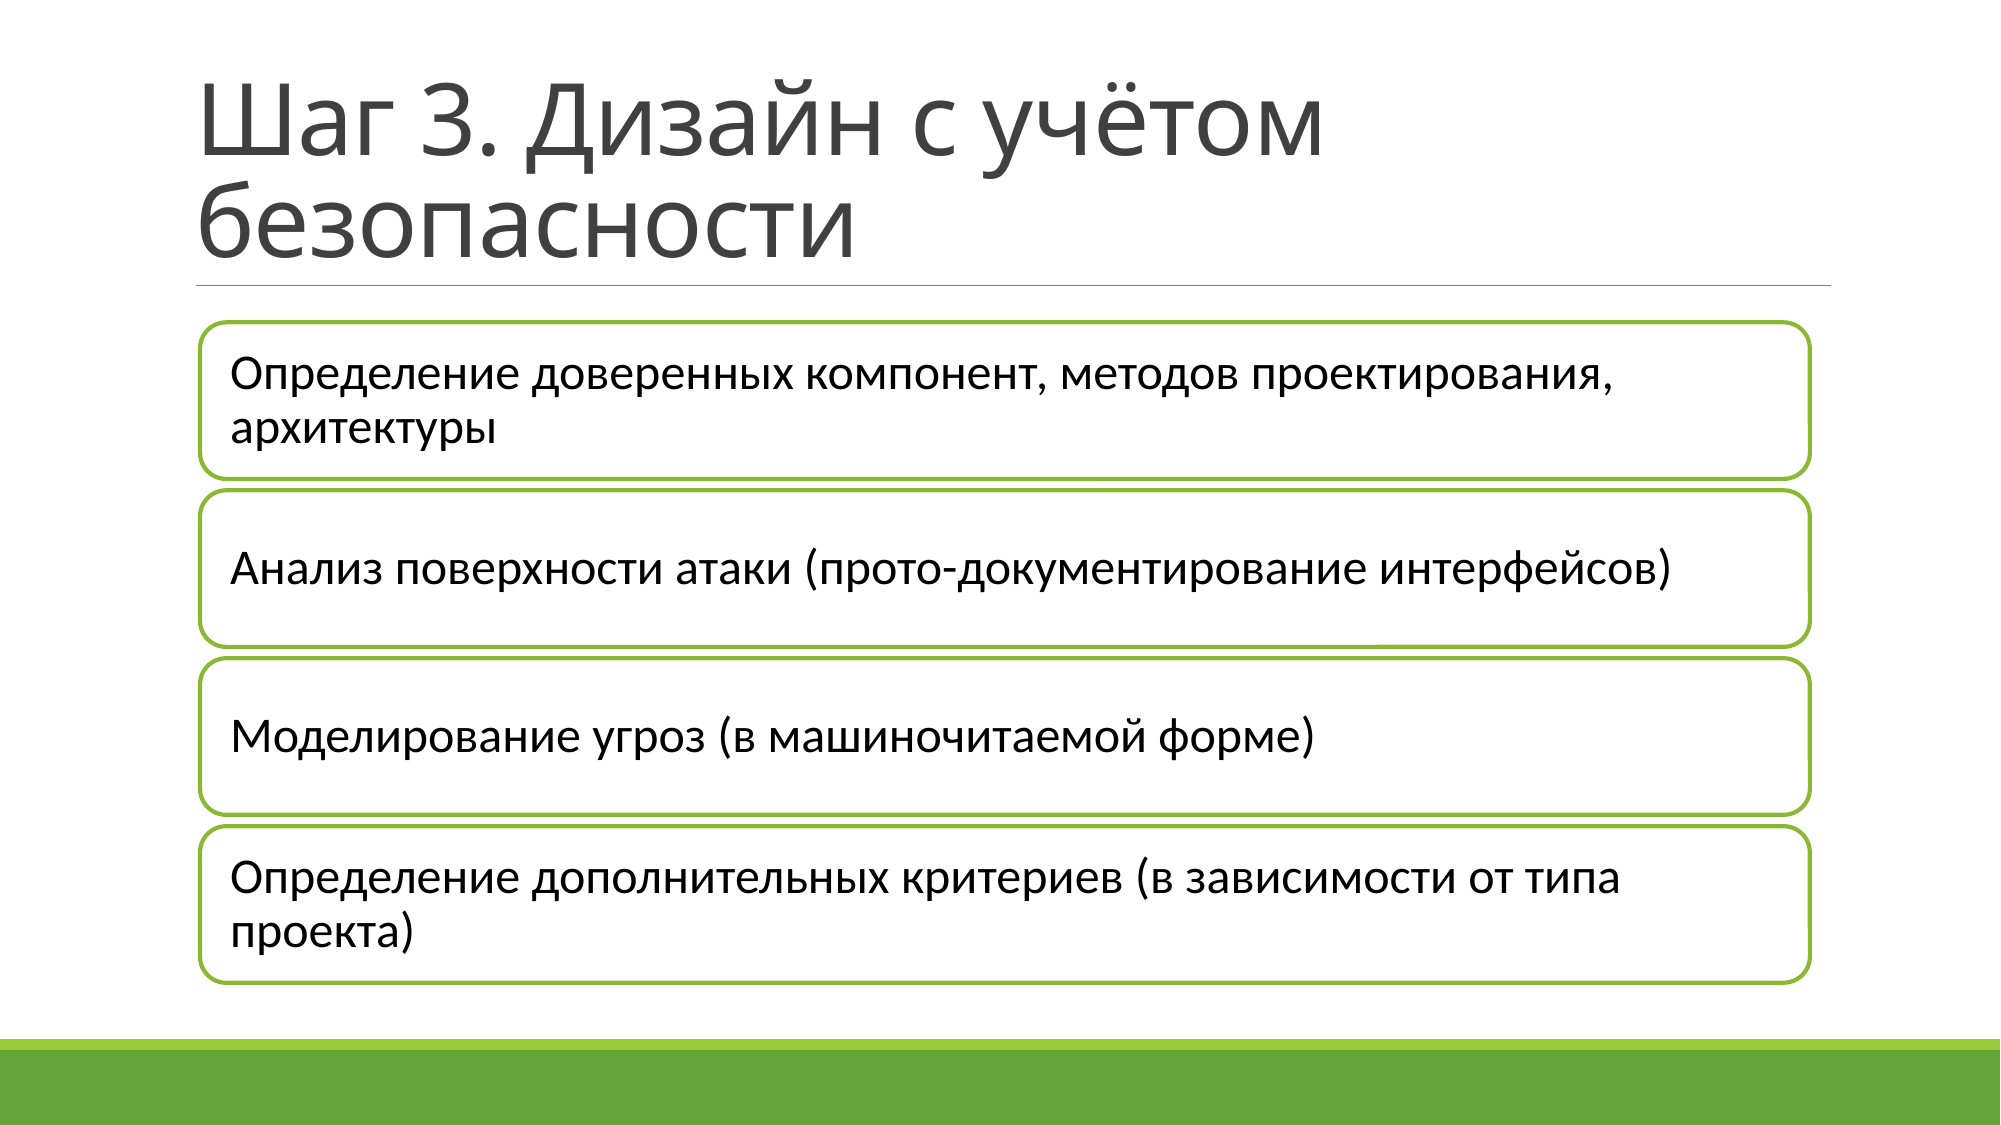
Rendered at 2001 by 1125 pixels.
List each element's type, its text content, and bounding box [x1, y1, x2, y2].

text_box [199, 314, 1811, 991]
title Шаг 3. Дизайн с учётом безопасности [180, 47, 1830, 285]
